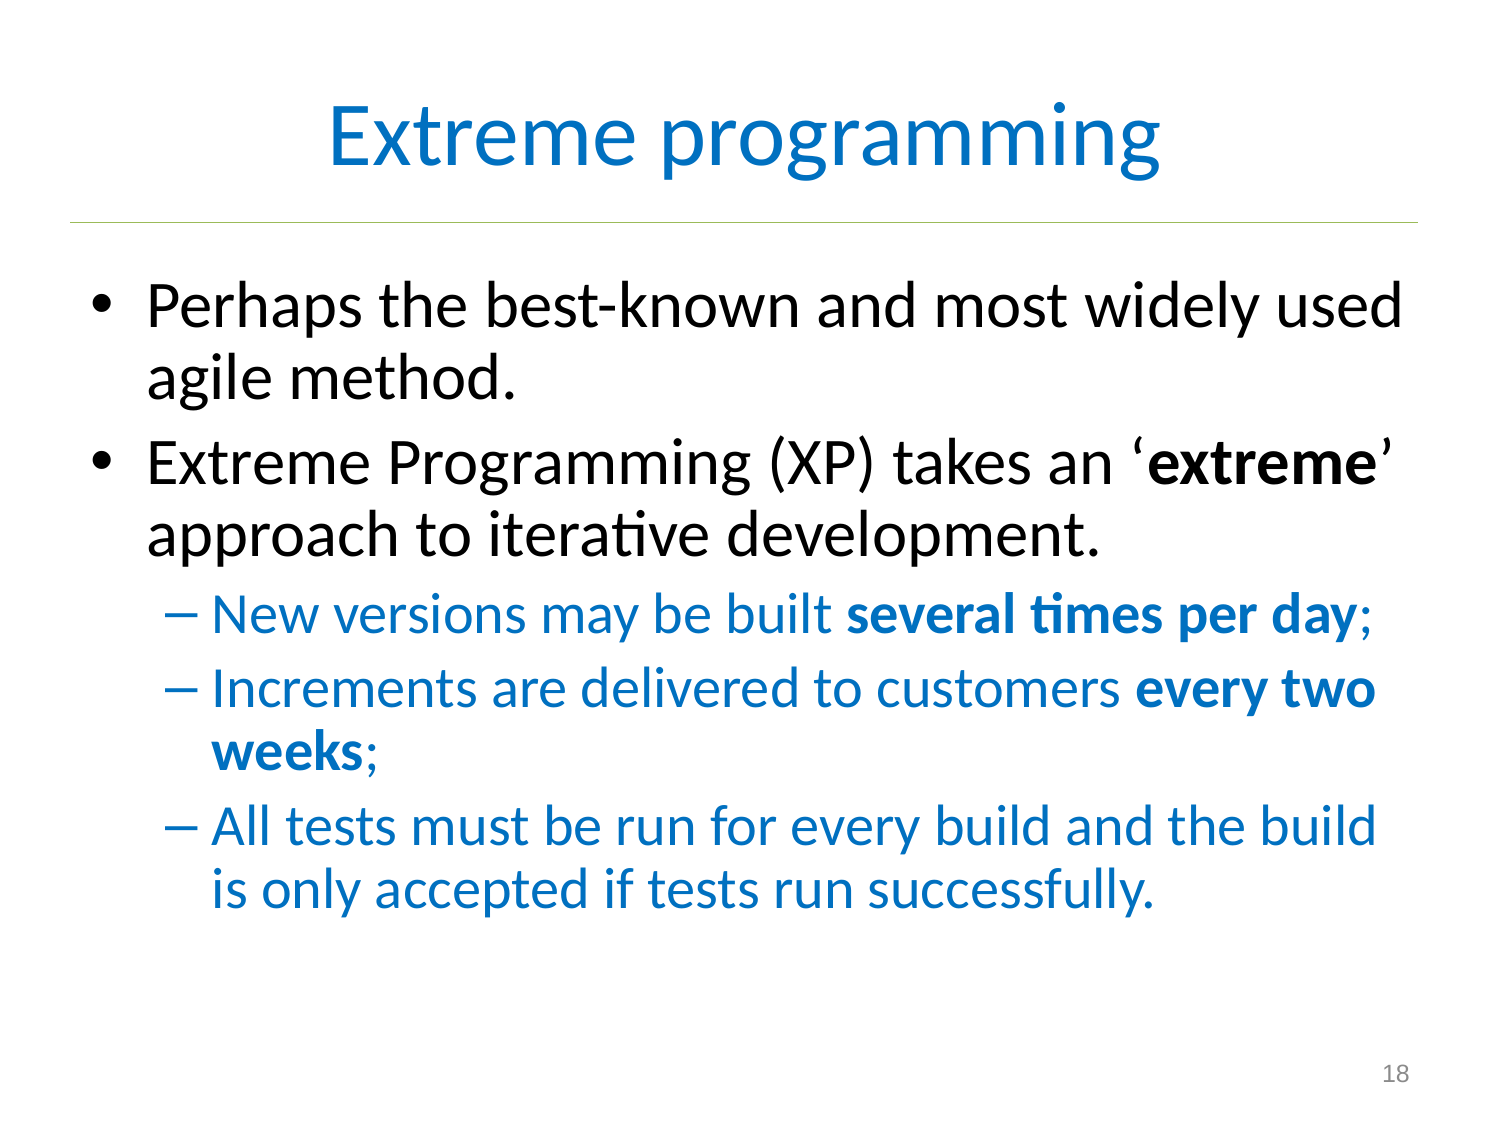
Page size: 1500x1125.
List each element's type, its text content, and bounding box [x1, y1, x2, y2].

title Extreme programming [70, 35, 1421, 223]
list Perhaps the best-known and most widely used agile method. Extreme Programming (XP) takes an ‘extreme’ approach to iterative development. New versions may be built several times per day; Increments are delivered to customers every two weeks; All tests must be run for every build and the build is only accepted if tests run successfully. [75, 262, 1425, 1005]
slide_number 18 [1074, 1042, 1425, 1103]
